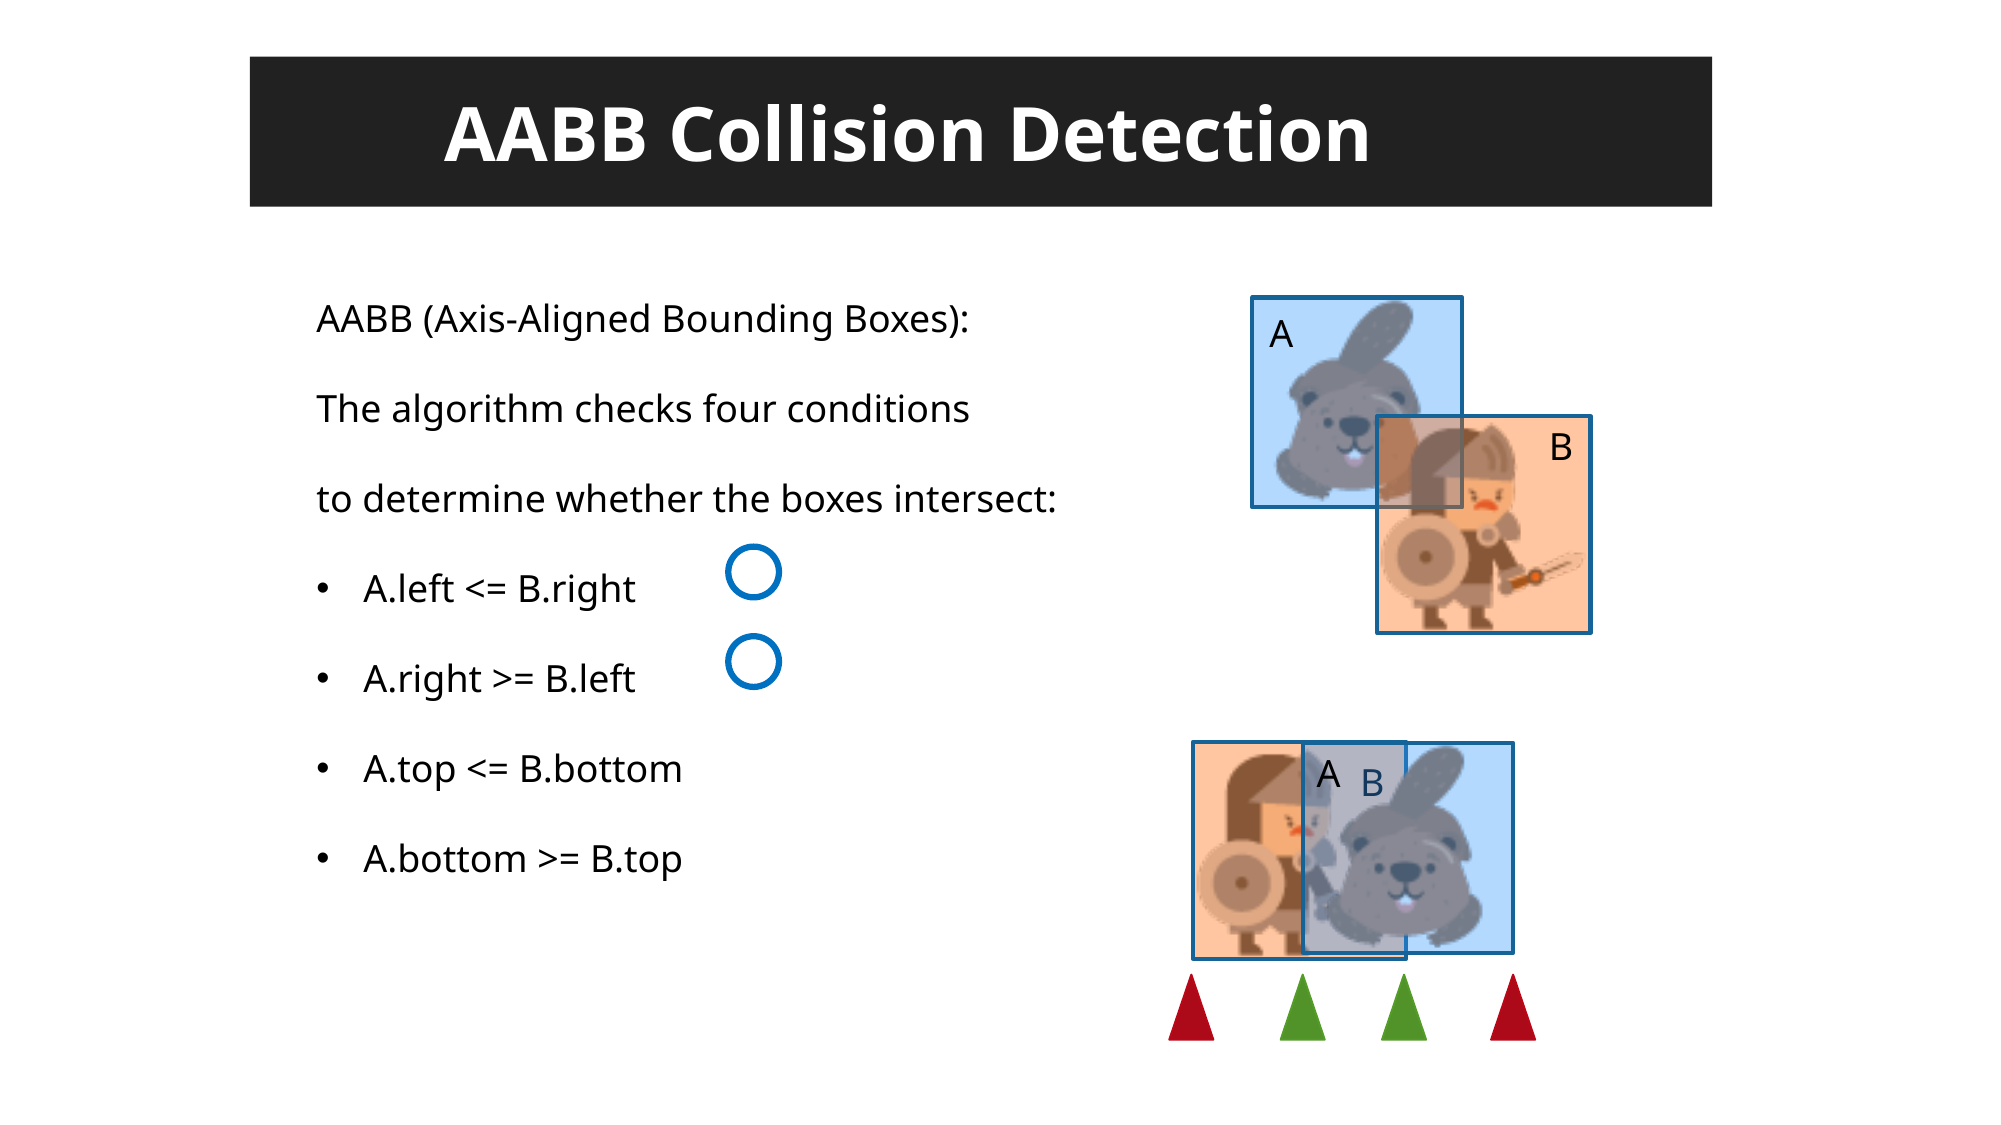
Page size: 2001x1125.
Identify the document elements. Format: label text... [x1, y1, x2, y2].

picture [1254, 298, 1595, 634]
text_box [1280, 742, 1536, 1041]
text_box AABB Collision Detection [249, 56, 1713, 207]
text_box [1250, 295, 1464, 509]
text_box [1168, 741, 1427, 1041]
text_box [301, 241, 1102, 881]
